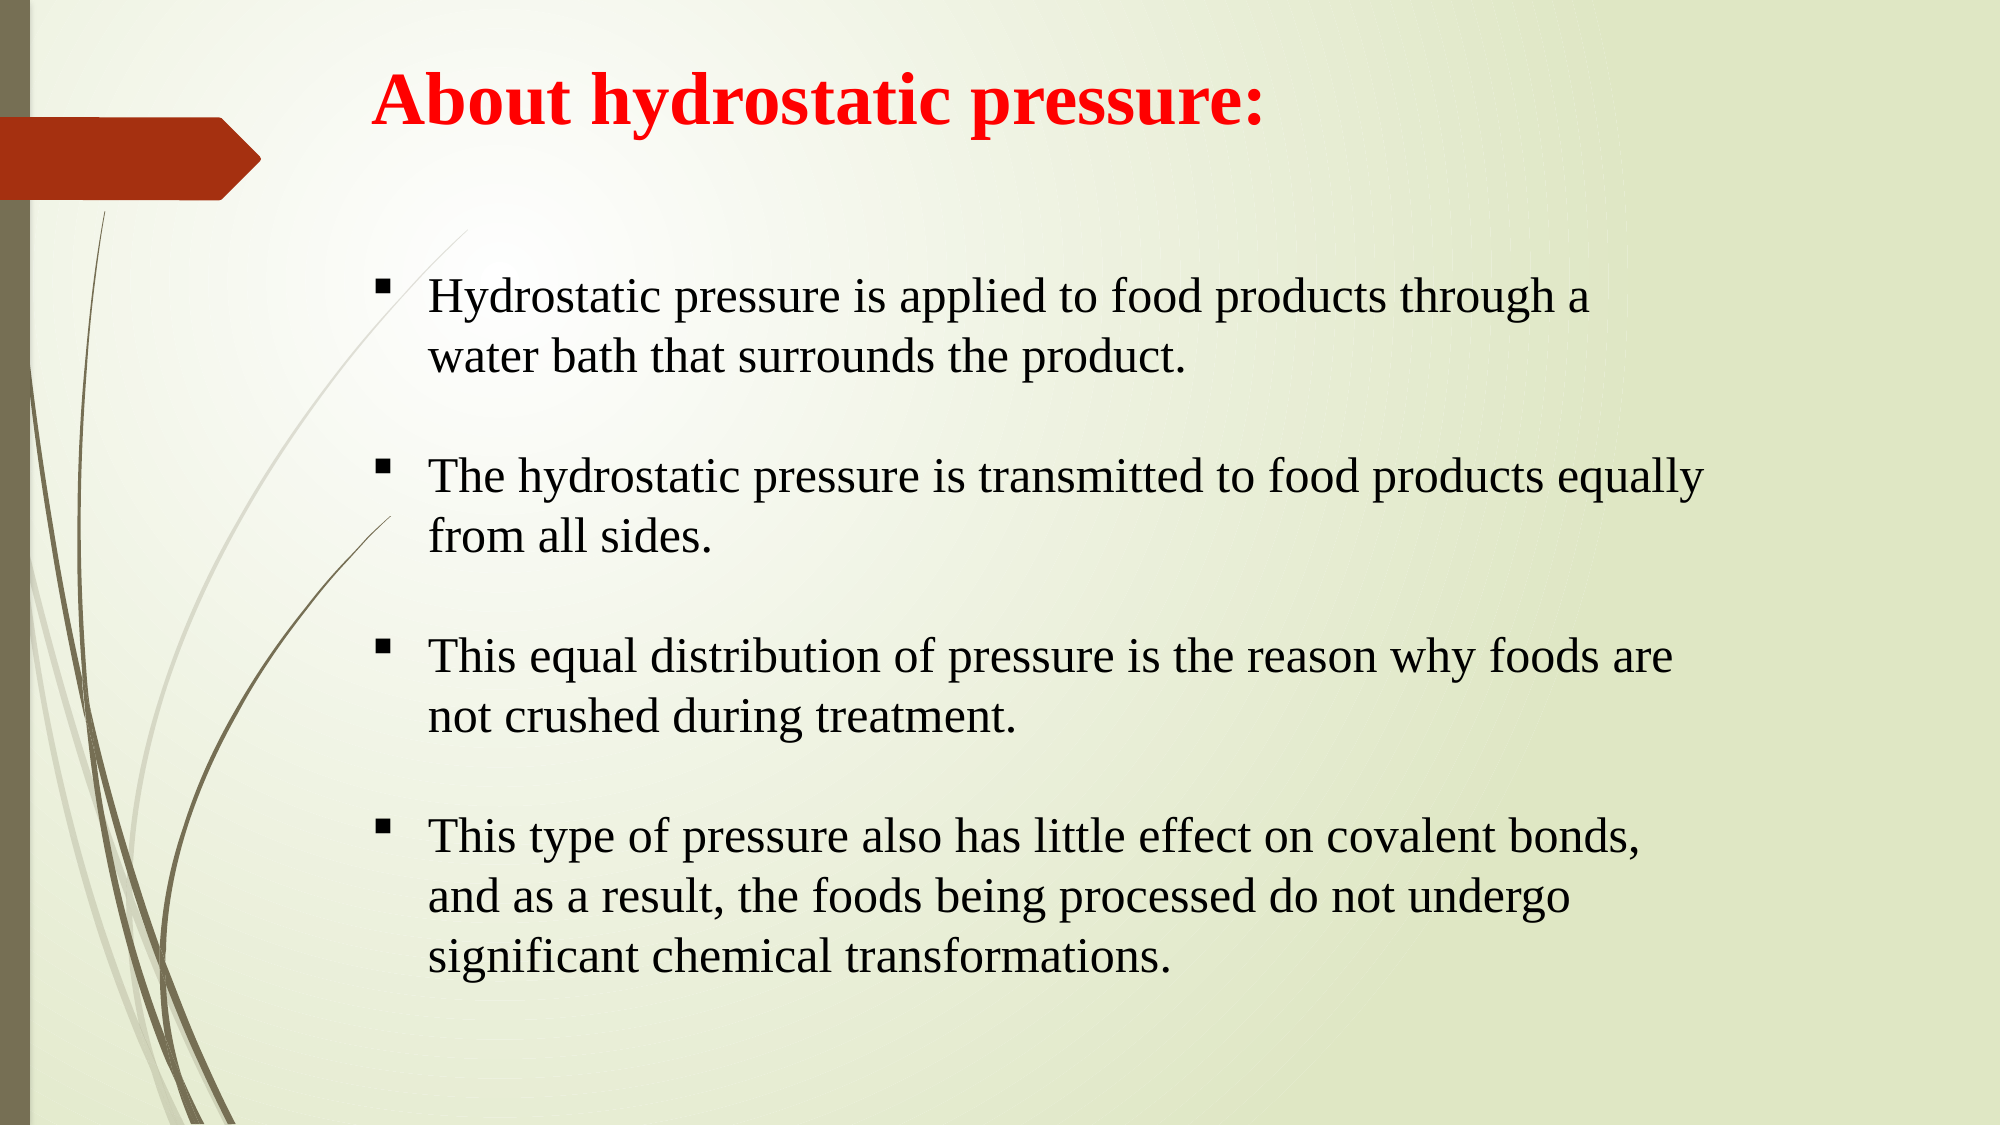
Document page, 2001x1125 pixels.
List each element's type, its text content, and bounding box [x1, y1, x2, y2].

text_box About hydrostatic pressure: [356, 41, 1521, 147]
text_box Hydrostatic pressure is applied to food products through a water bath that surrounds the product. The hydrostatic pressure is transmitted to food products equally from all sides. This equal distribution of pressure is the reason why foods are not crushed during treatment. This type of pressure also has little effect on covalent bonds, and as a result, the foods being processed do not undergo significant chemical transformations. [356, 255, 1721, 991]
